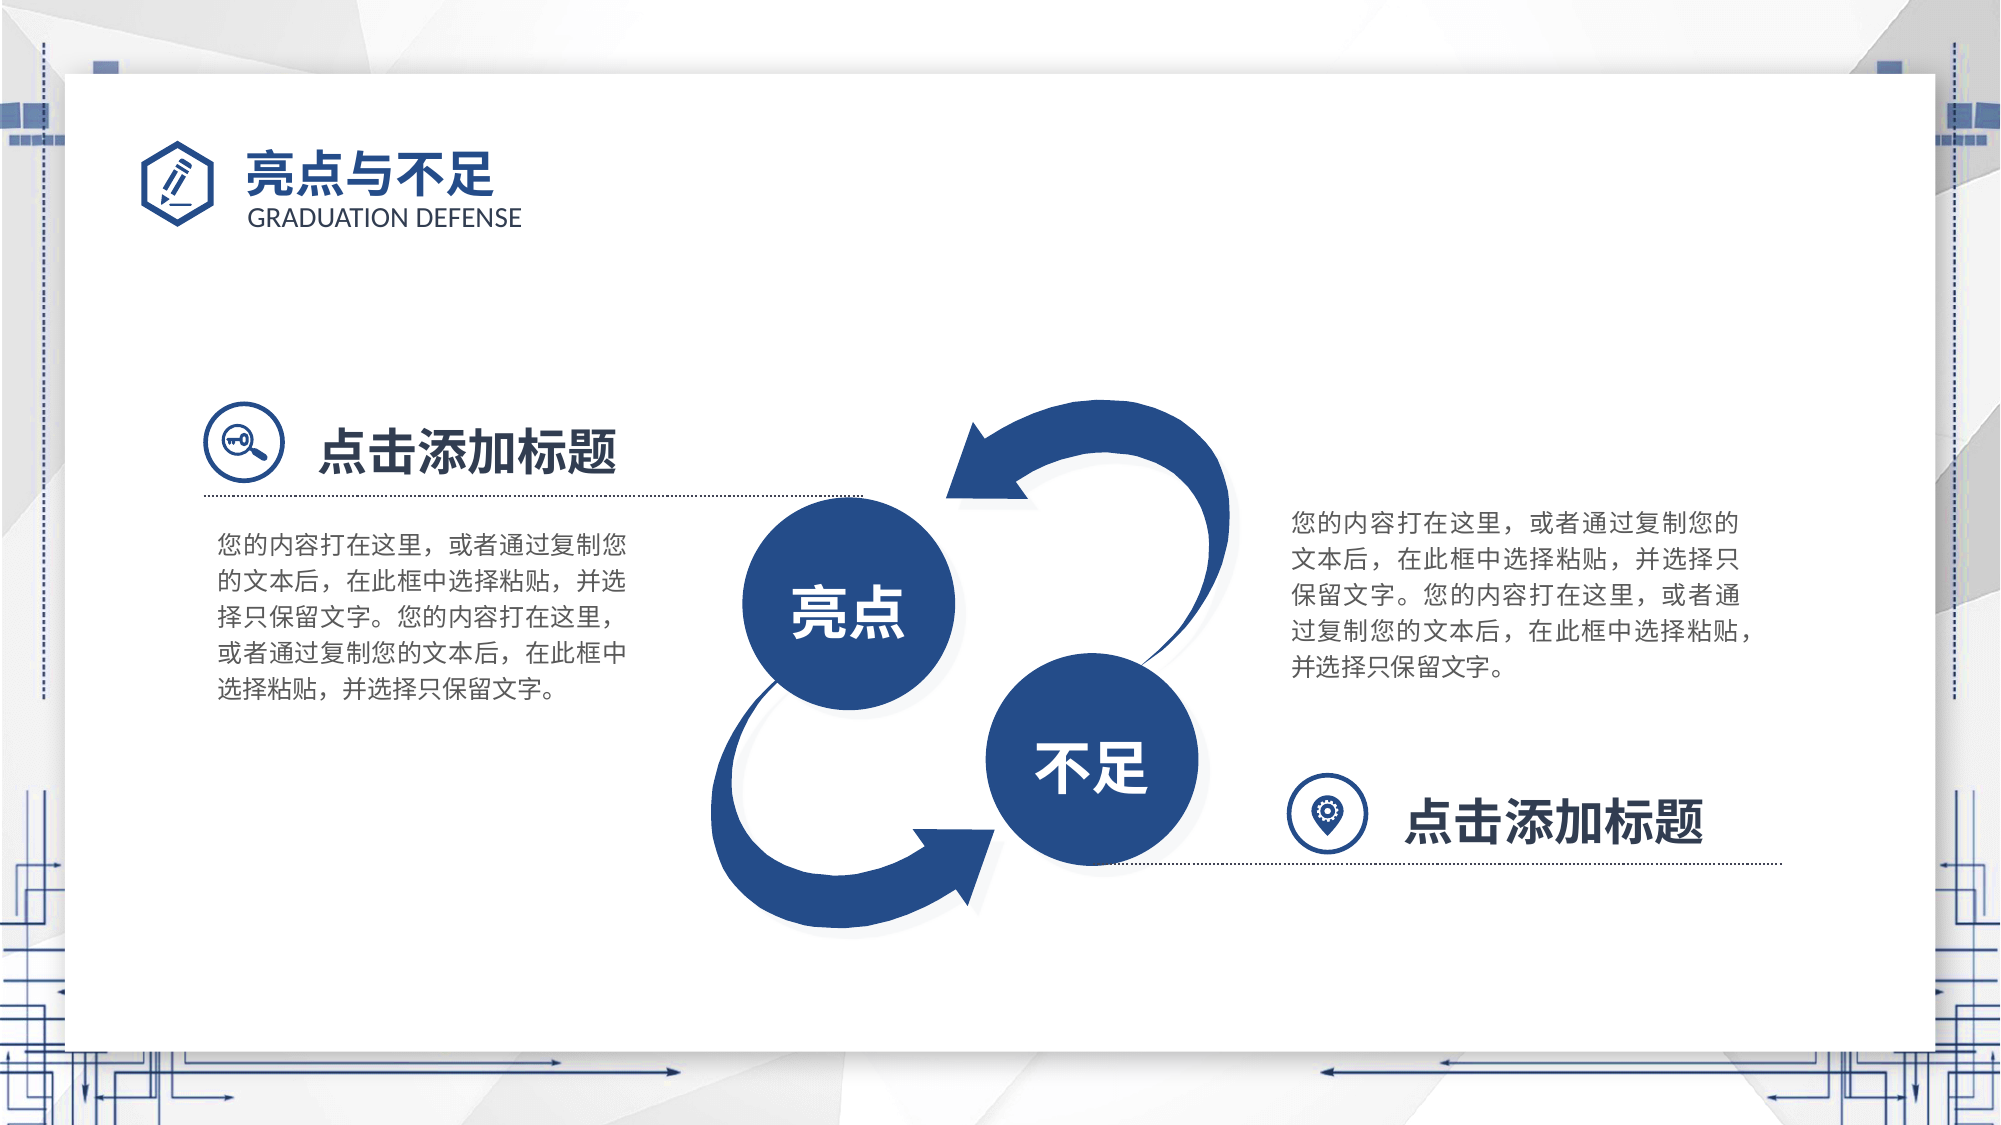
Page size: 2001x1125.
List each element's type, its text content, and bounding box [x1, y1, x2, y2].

text_box 不足 [985, 653, 1199, 866]
picture [0, 0, 2001, 1125]
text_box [203, 401, 865, 497]
text_box 您的内容打在这里，或者通过复制您的文本后，在此框中选择粘贴，并选择只保留文字。您的内容打在这里，或者通过复制您的文本后，在此框中选择粘贴，并选择只保留文字。 [1276, 494, 1755, 689]
title 亮点与不足 [230, 123, 827, 199]
text_box [945, 399, 1230, 665]
text_box [711, 681, 995, 929]
text_box 亮点 [742, 497, 956, 711]
text_box 您的内容打在这里，或者通过复制您的文本后，在此框中选择粘贴，并选择只保留文字。您的内容打在这里，或者通过复制您的文本后，在此框中选择粘贴，并选择只保留文字。 [203, 516, 642, 711]
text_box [1093, 770, 1783, 864]
